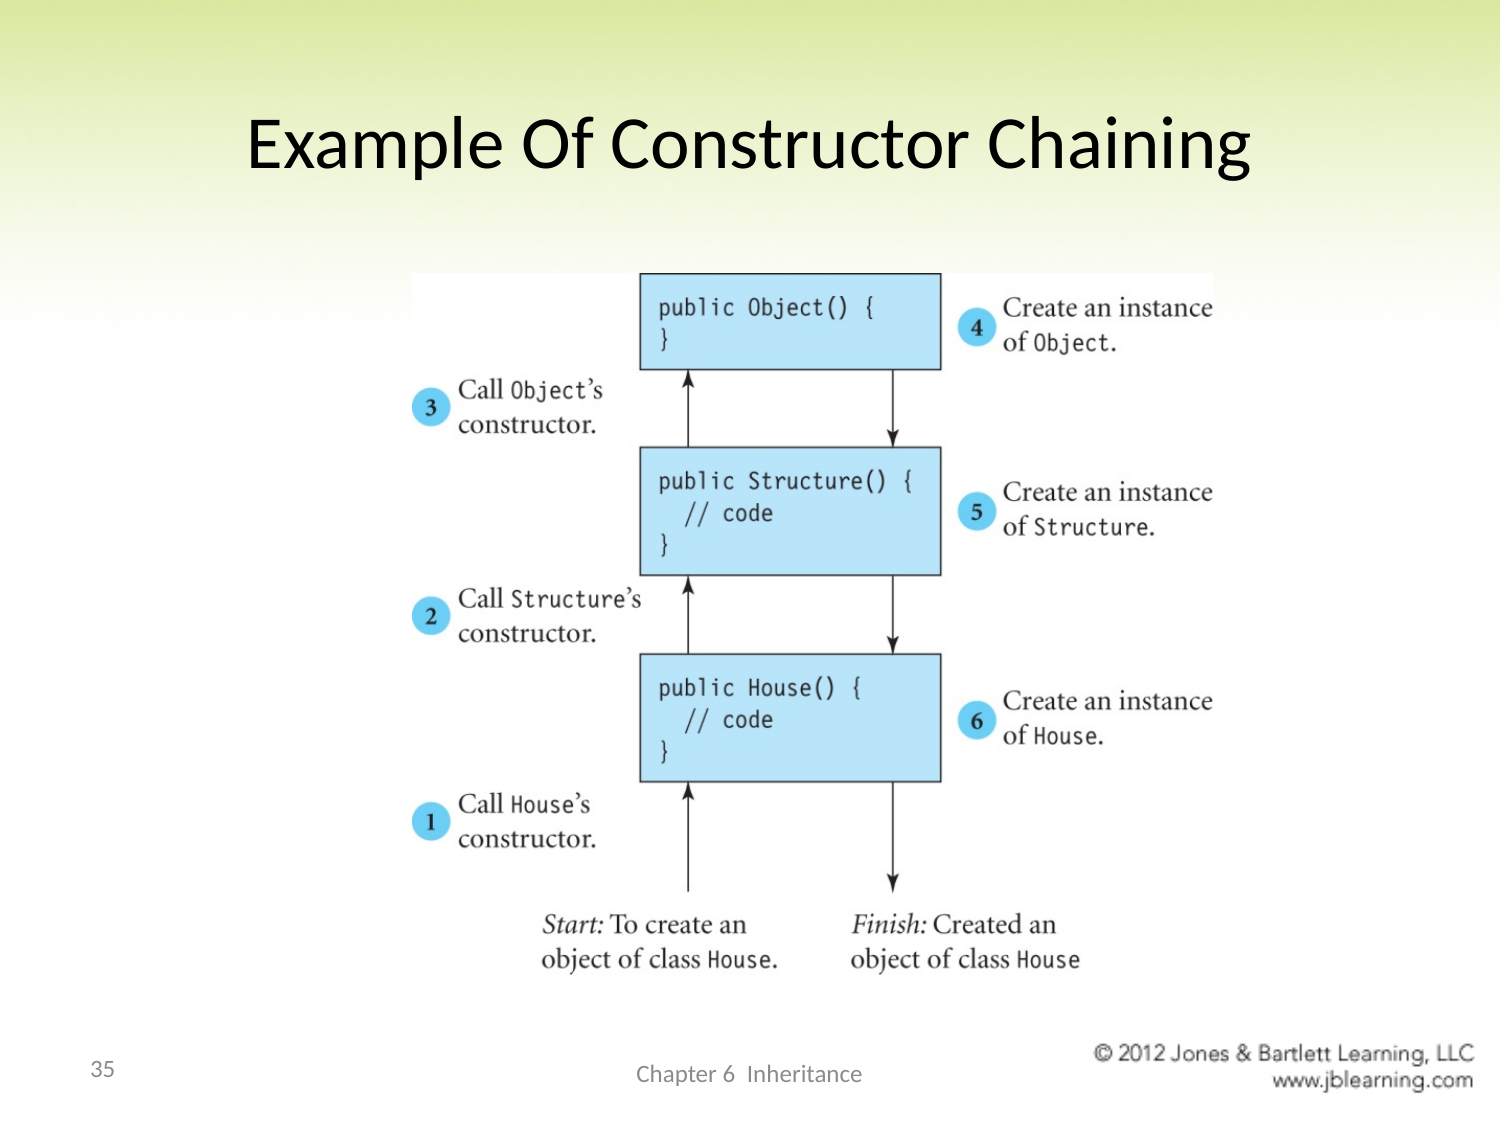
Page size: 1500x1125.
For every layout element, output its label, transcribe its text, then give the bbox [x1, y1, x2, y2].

title Example Of Constructor Chaining [75, 45, 1425, 233]
picture [0, 0, 1500, 1125]
footer Chapter 6 Inheritance [512, 1042, 988, 1103]
slide_number 35 [75, 1037, 425, 1098]
